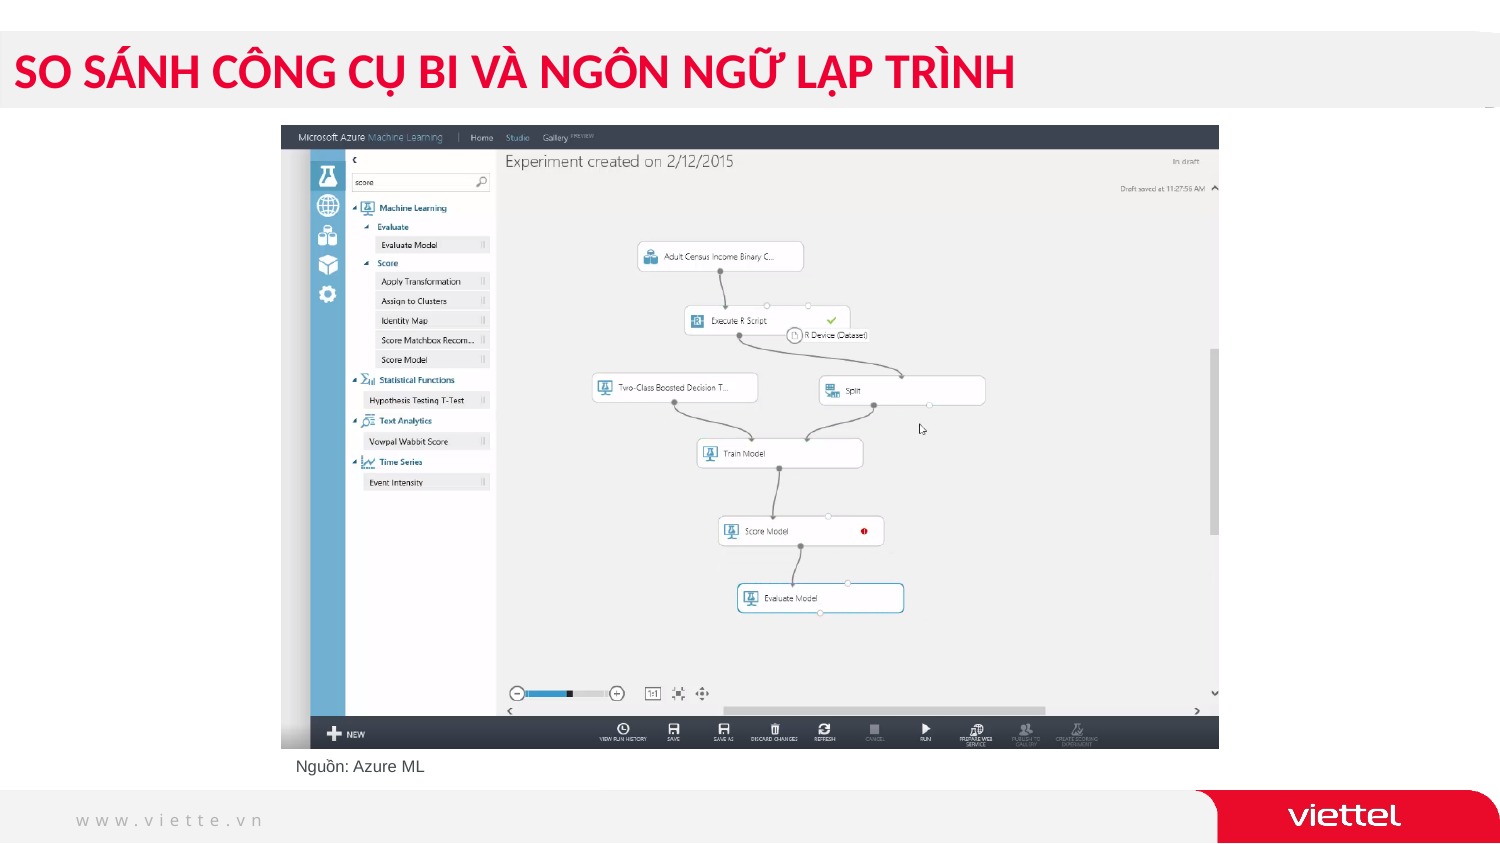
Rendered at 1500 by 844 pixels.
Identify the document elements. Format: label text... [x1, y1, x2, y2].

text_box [0, 789, 1500, 844]
text_box Nguồn: Azure ML [281, 749, 699, 784]
picture [0, 31, 1500, 109]
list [281, 125, 1219, 749]
